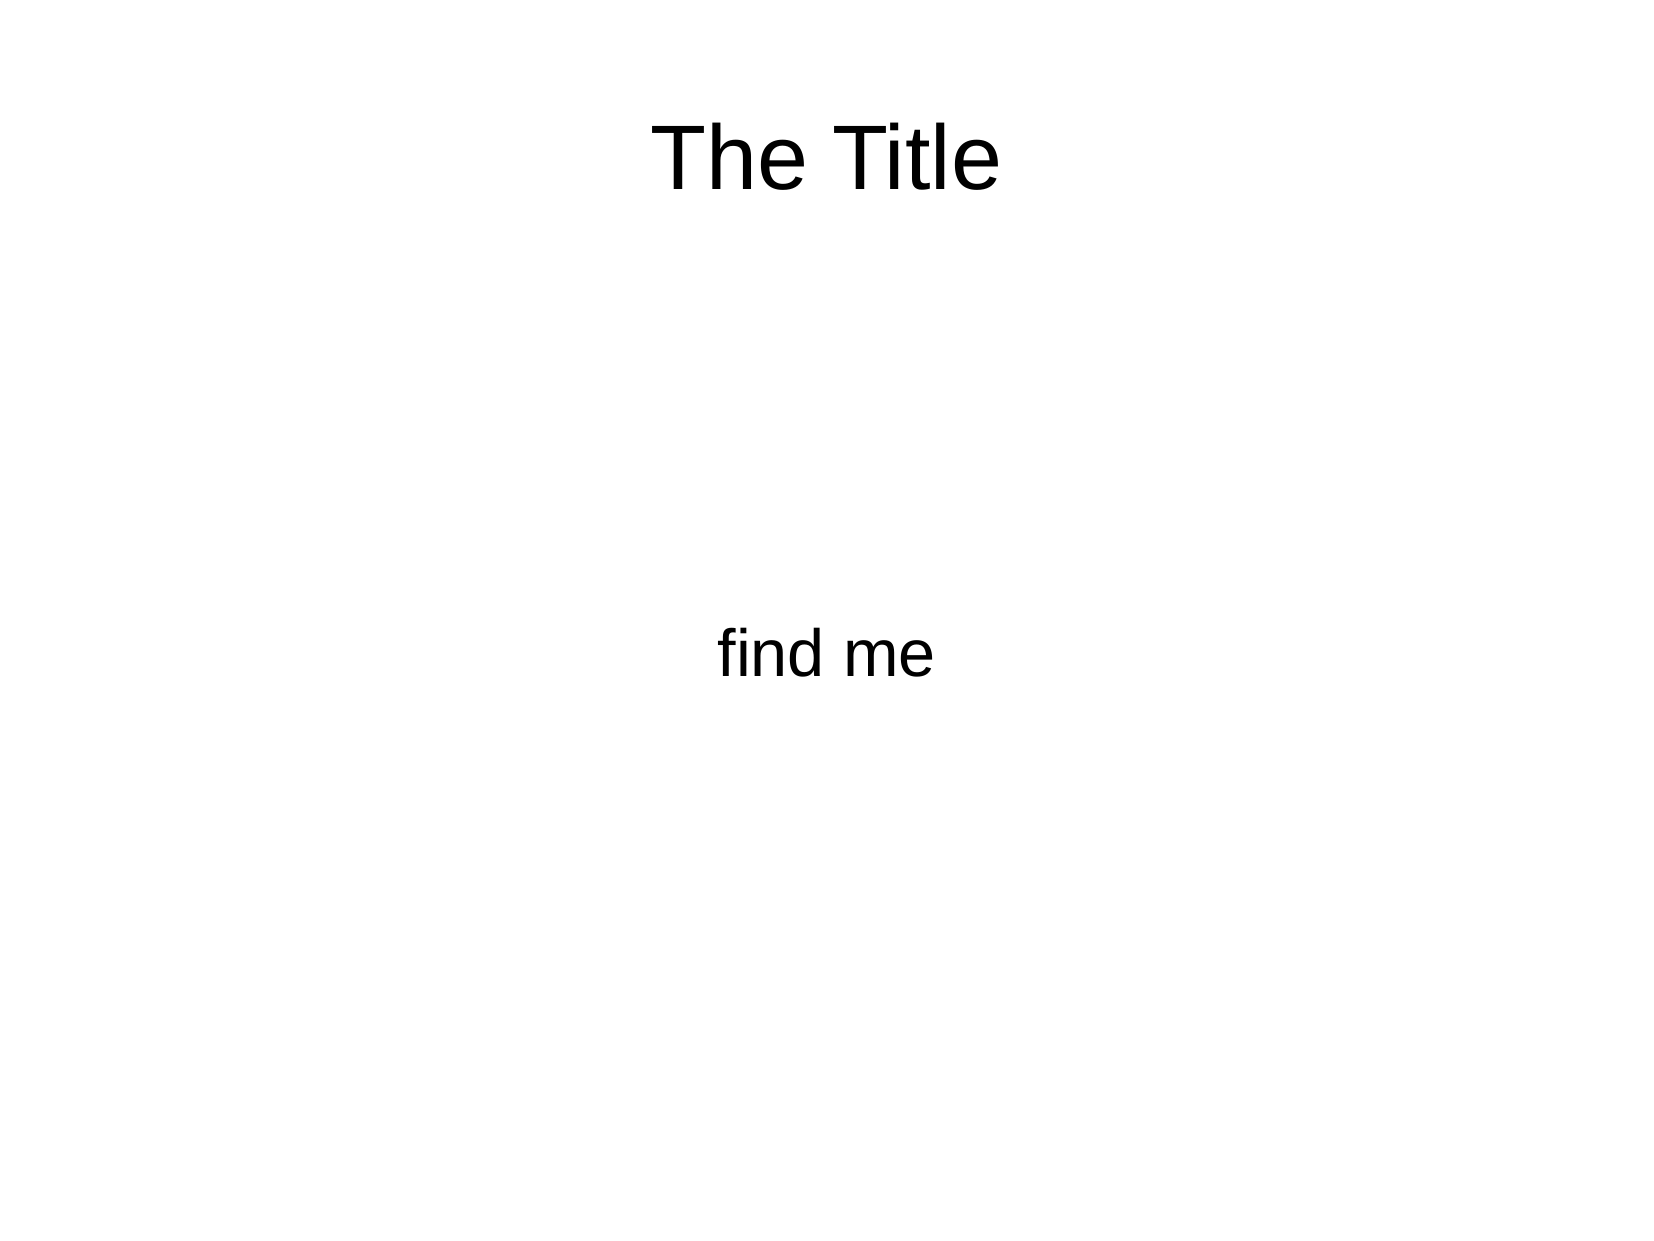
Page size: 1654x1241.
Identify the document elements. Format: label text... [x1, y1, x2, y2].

text_box find me [82, 290, 1571, 1010]
text_box The Title [82, 49, 1571, 257]
